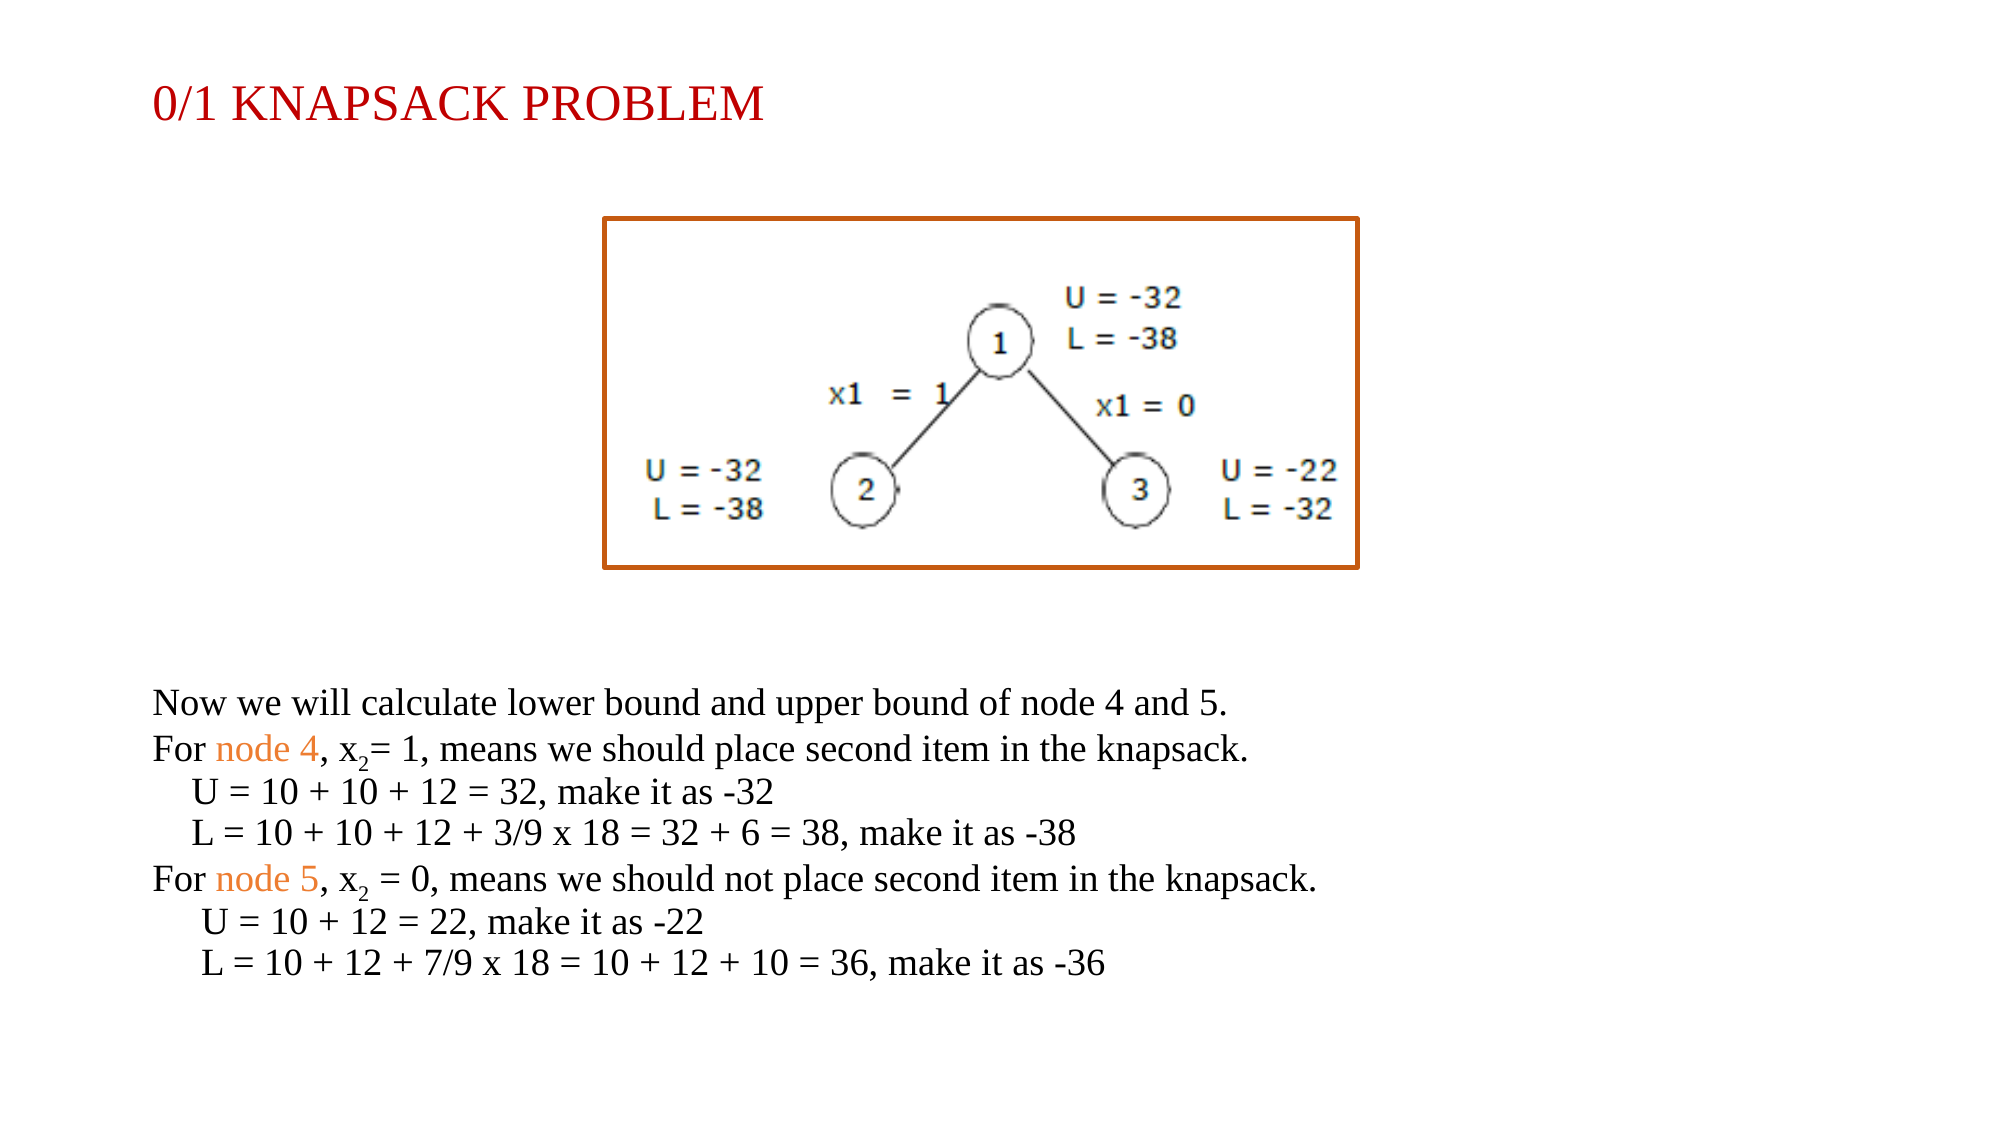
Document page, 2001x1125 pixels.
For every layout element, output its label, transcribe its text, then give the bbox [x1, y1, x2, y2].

title Now we will calculate lower bound and upper bound of node 4 and 5. For node 4, x2= 1, means we should place second item in the knapsack. U = 10 + 10 + 12 = 32, make it as -32 L = 10 + 10 + 12 + 3/9 x 18 = 32 + 6 = 38, make it as -38 For node 5, x2 = 0, means we should not place second item in the knapsack. U = 10 + 12 = 22, make it as -22 L = 10 + 12 + 7/9 x 18 = 10 + 12 + 10 = 36, make it as -36 [137, 591, 1950, 1093]
text_box 0/1 KNAPSACK PROBLEM [137, 68, 1863, 139]
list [606, 220, 1355, 566]
